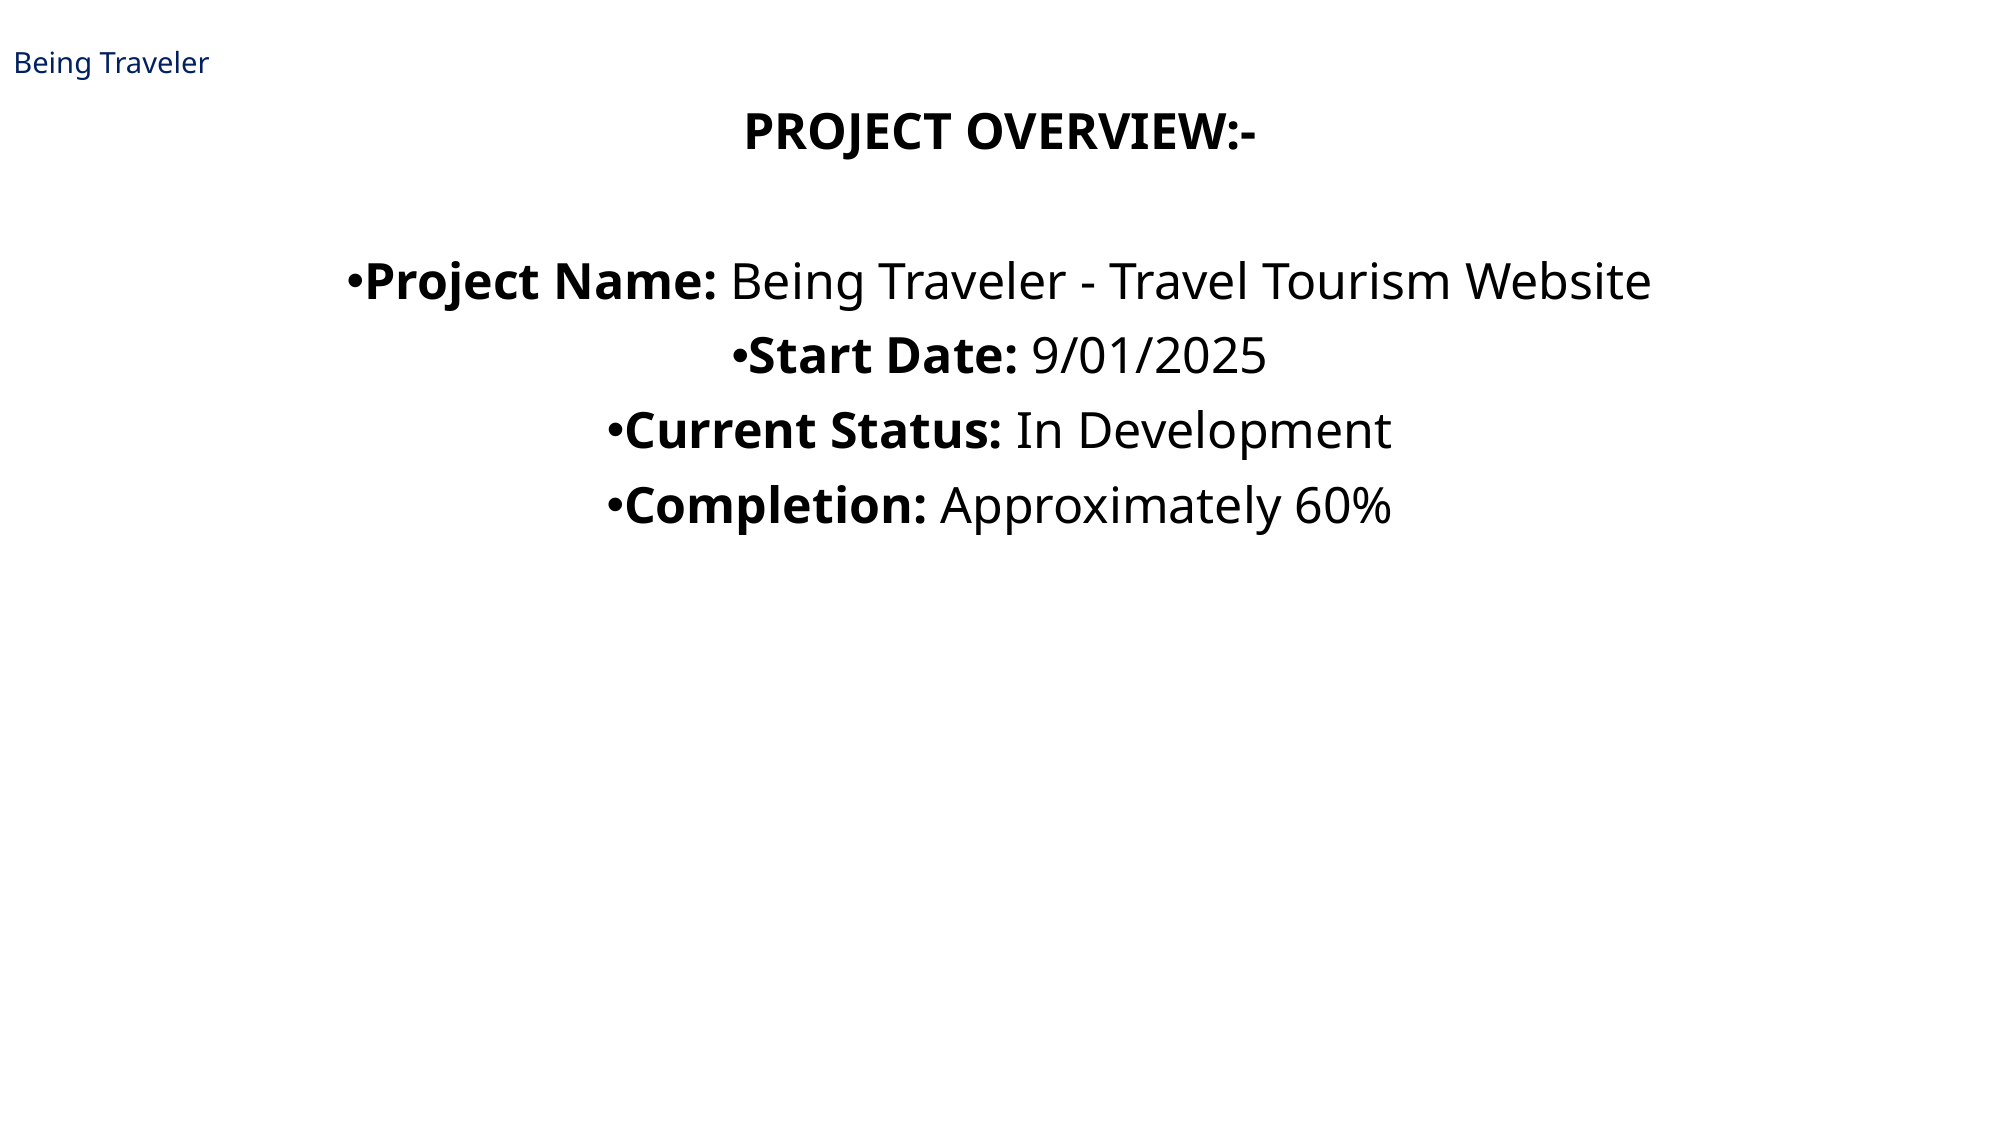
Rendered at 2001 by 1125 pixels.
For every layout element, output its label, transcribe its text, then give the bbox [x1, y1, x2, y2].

subtitle PROJECT OVERVIEW:- Project Name: Being Traveler - Travel Tourism Website Start Date: 9/01/2025 Current Status: In Development Completion: Approximately 60% [0, 98, 2000, 1125]
title | Being Traveler [0, 0, 399, 88]
